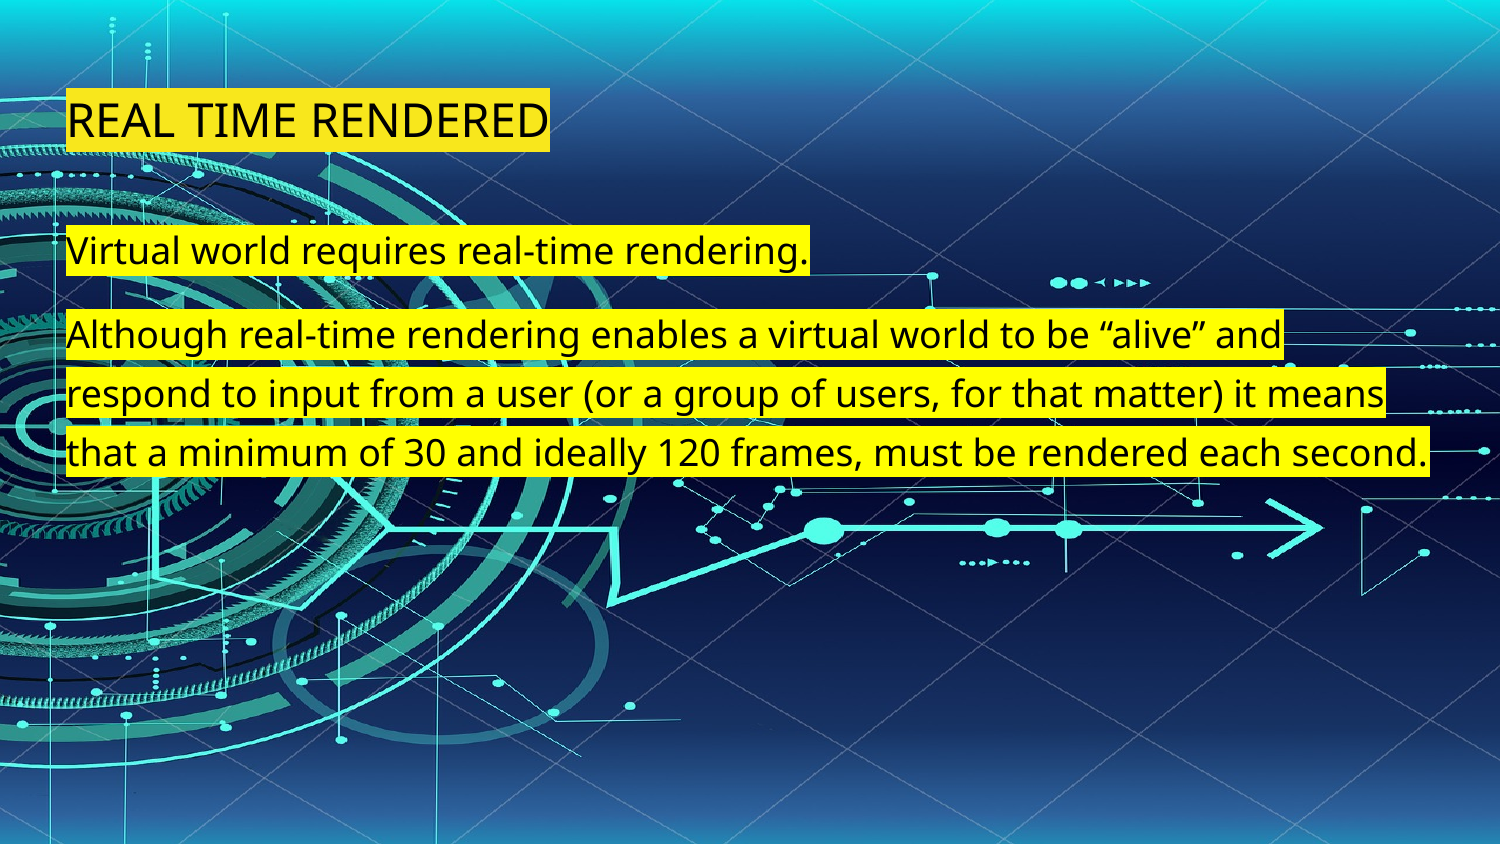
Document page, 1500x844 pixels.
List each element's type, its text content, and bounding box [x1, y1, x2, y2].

list Virtual world requires real-time rendering. Although real-time rendering enables a virtual world to be “alive” and respond to input from a user (or a group of users, for that matter) it means that a minimum of 30 and ideally 120 frames, must be rendered each second. [51, 202, 1449, 750]
picture [0, 0, 1500, 844]
title REAL TIME RENDERED [51, 72, 1449, 167]
